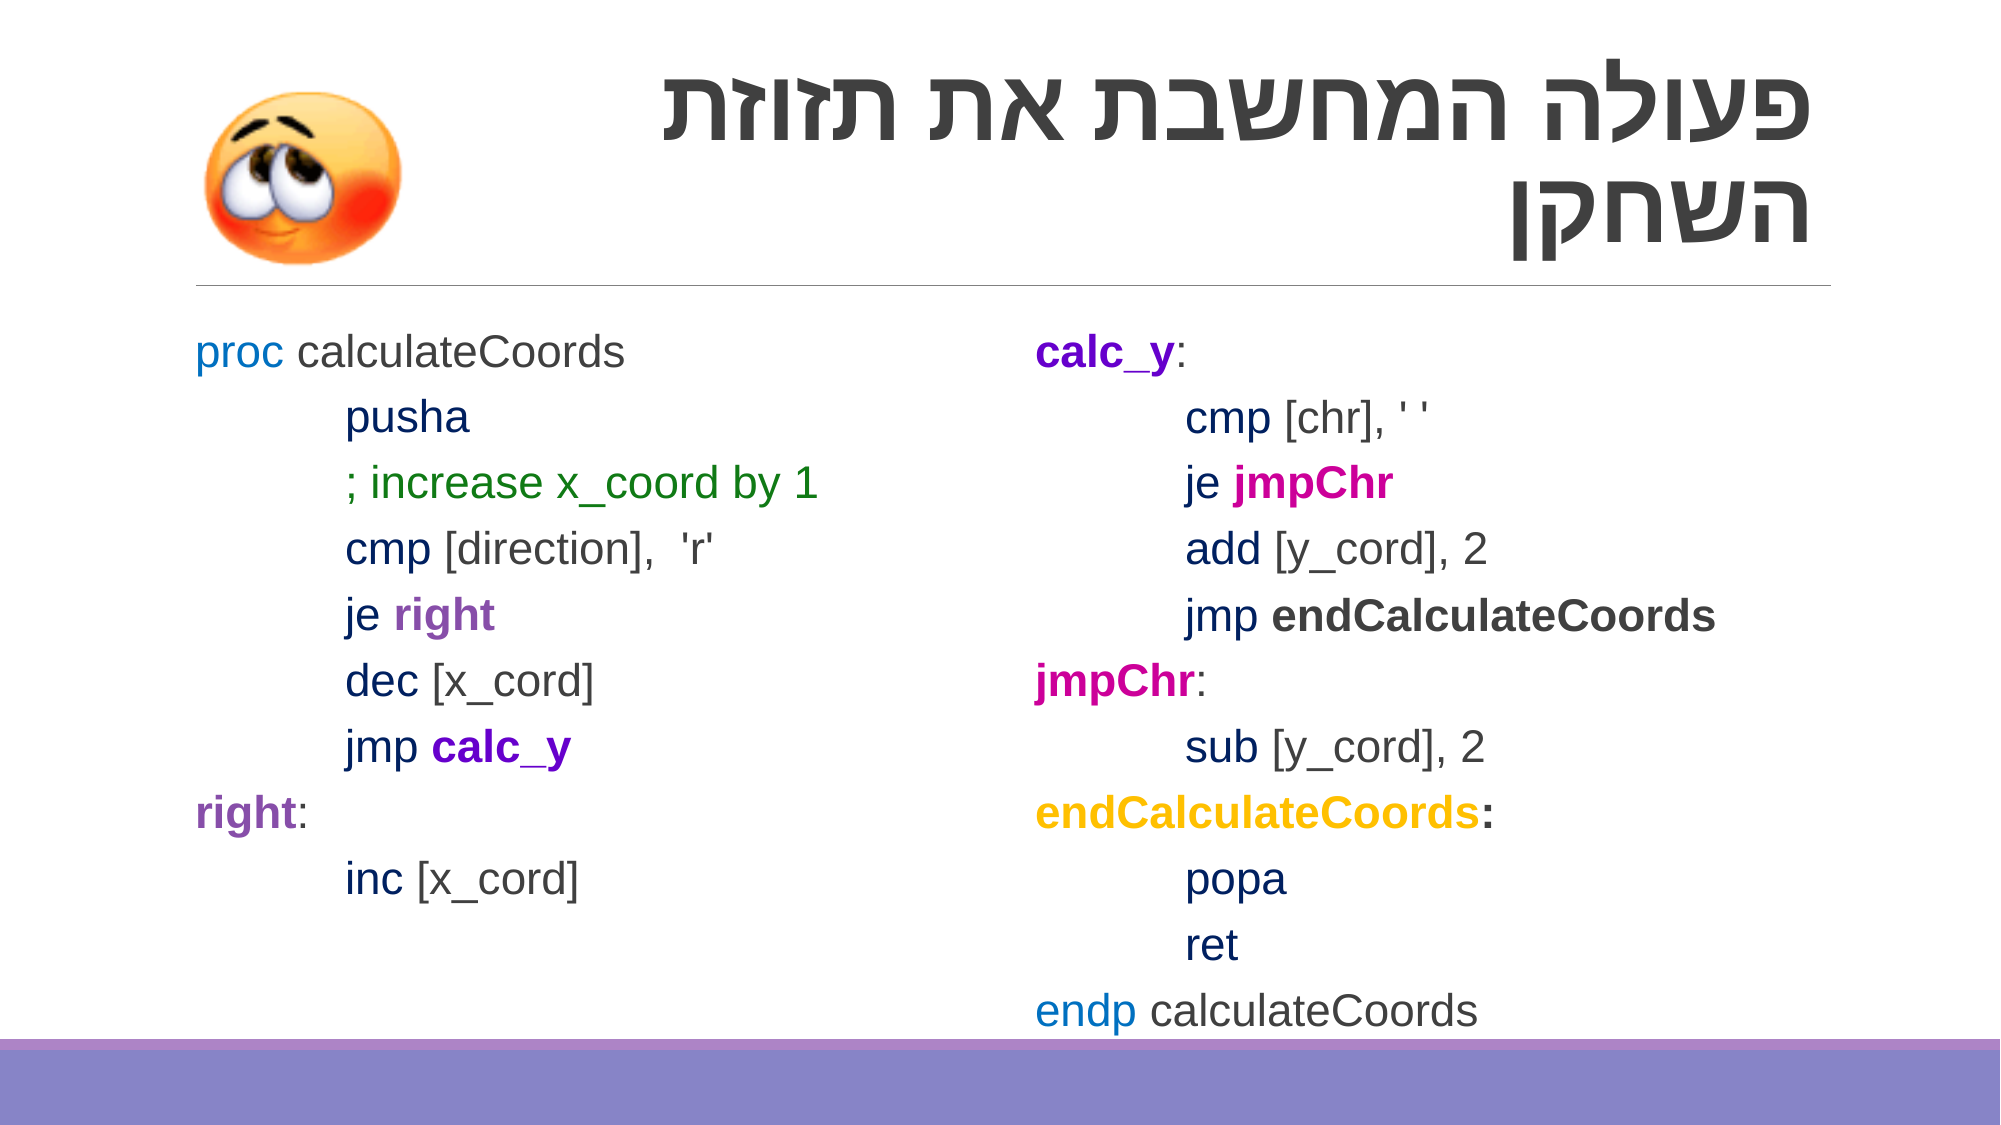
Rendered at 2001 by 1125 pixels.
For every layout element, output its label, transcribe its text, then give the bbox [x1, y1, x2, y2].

list calc_y: cmp [chr], ' ' je jmpChr add [y_cord], 2 jmp endCalculateCoords jmpChr: sub [y_cord], 2 endCalculateCoords: popa ret endp calculateCoords [1020, 302, 1830, 1043]
list proc calculateCoords pusha ; increase x_coord by 1 cmp [direction], 'r' je right dec [x_cord] jmp calc_y right: inc [x_cord] [180, 302, 990, 963]
title פעולה המחשבת את תזוזת השחקן [399, 47, 1830, 270]
picture [179, 78, 426, 271]
